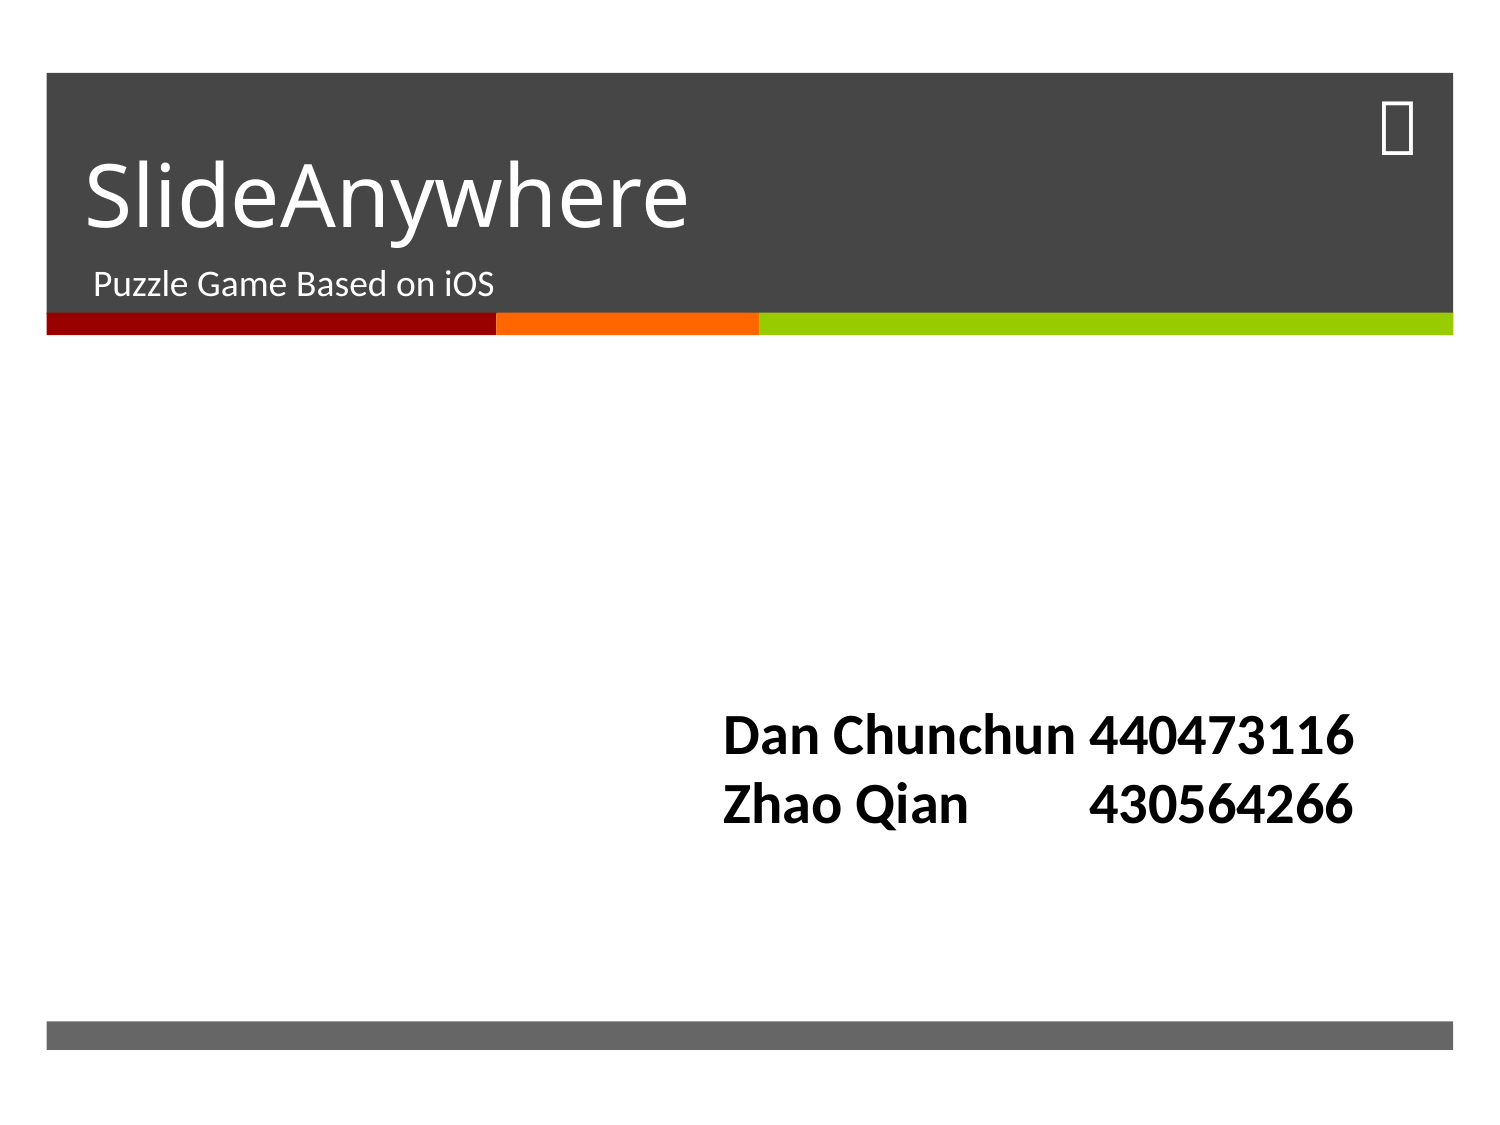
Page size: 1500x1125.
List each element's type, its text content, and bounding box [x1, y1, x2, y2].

text_box Dan Chunchun 440473116 Zhao Qian 430564266 [708, 688, 1401, 844]
subtitle Puzzle Game Based on iOS [78, 251, 1351, 331]
title SlideAnywhere [69, 73, 1351, 253]
